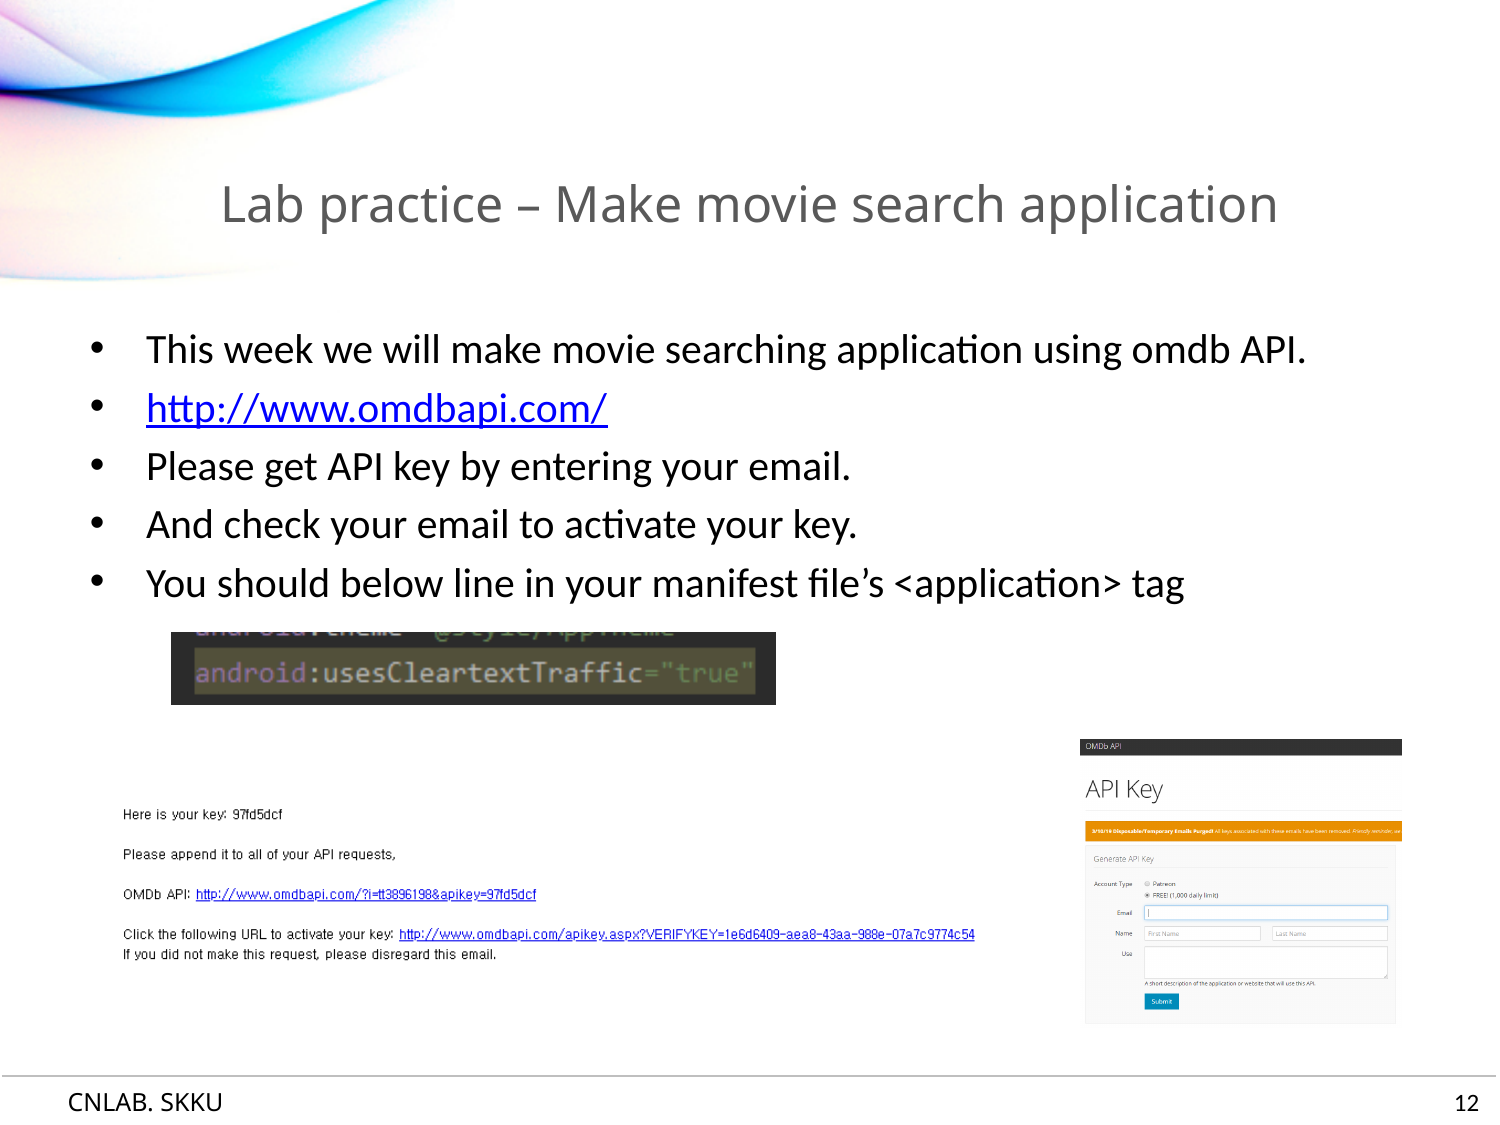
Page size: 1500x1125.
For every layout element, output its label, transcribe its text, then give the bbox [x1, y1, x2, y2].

slide_number 12 [1144, 1080, 1495, 1123]
text_box This week we will make movie searching application using omdb API. http://www.omdbapi.com/ Please get API key by entering your email. And check your email to activate your key. You should below line in your manifest file’s <application> tag [74, 314, 1425, 976]
picture [1080, 739, 1402, 1029]
picture [170, 631, 777, 705]
picture [102, 786, 1042, 998]
title Lab practice – Make movie search application [75, 160, 1425, 244]
picture [0, 0, 455, 388]
